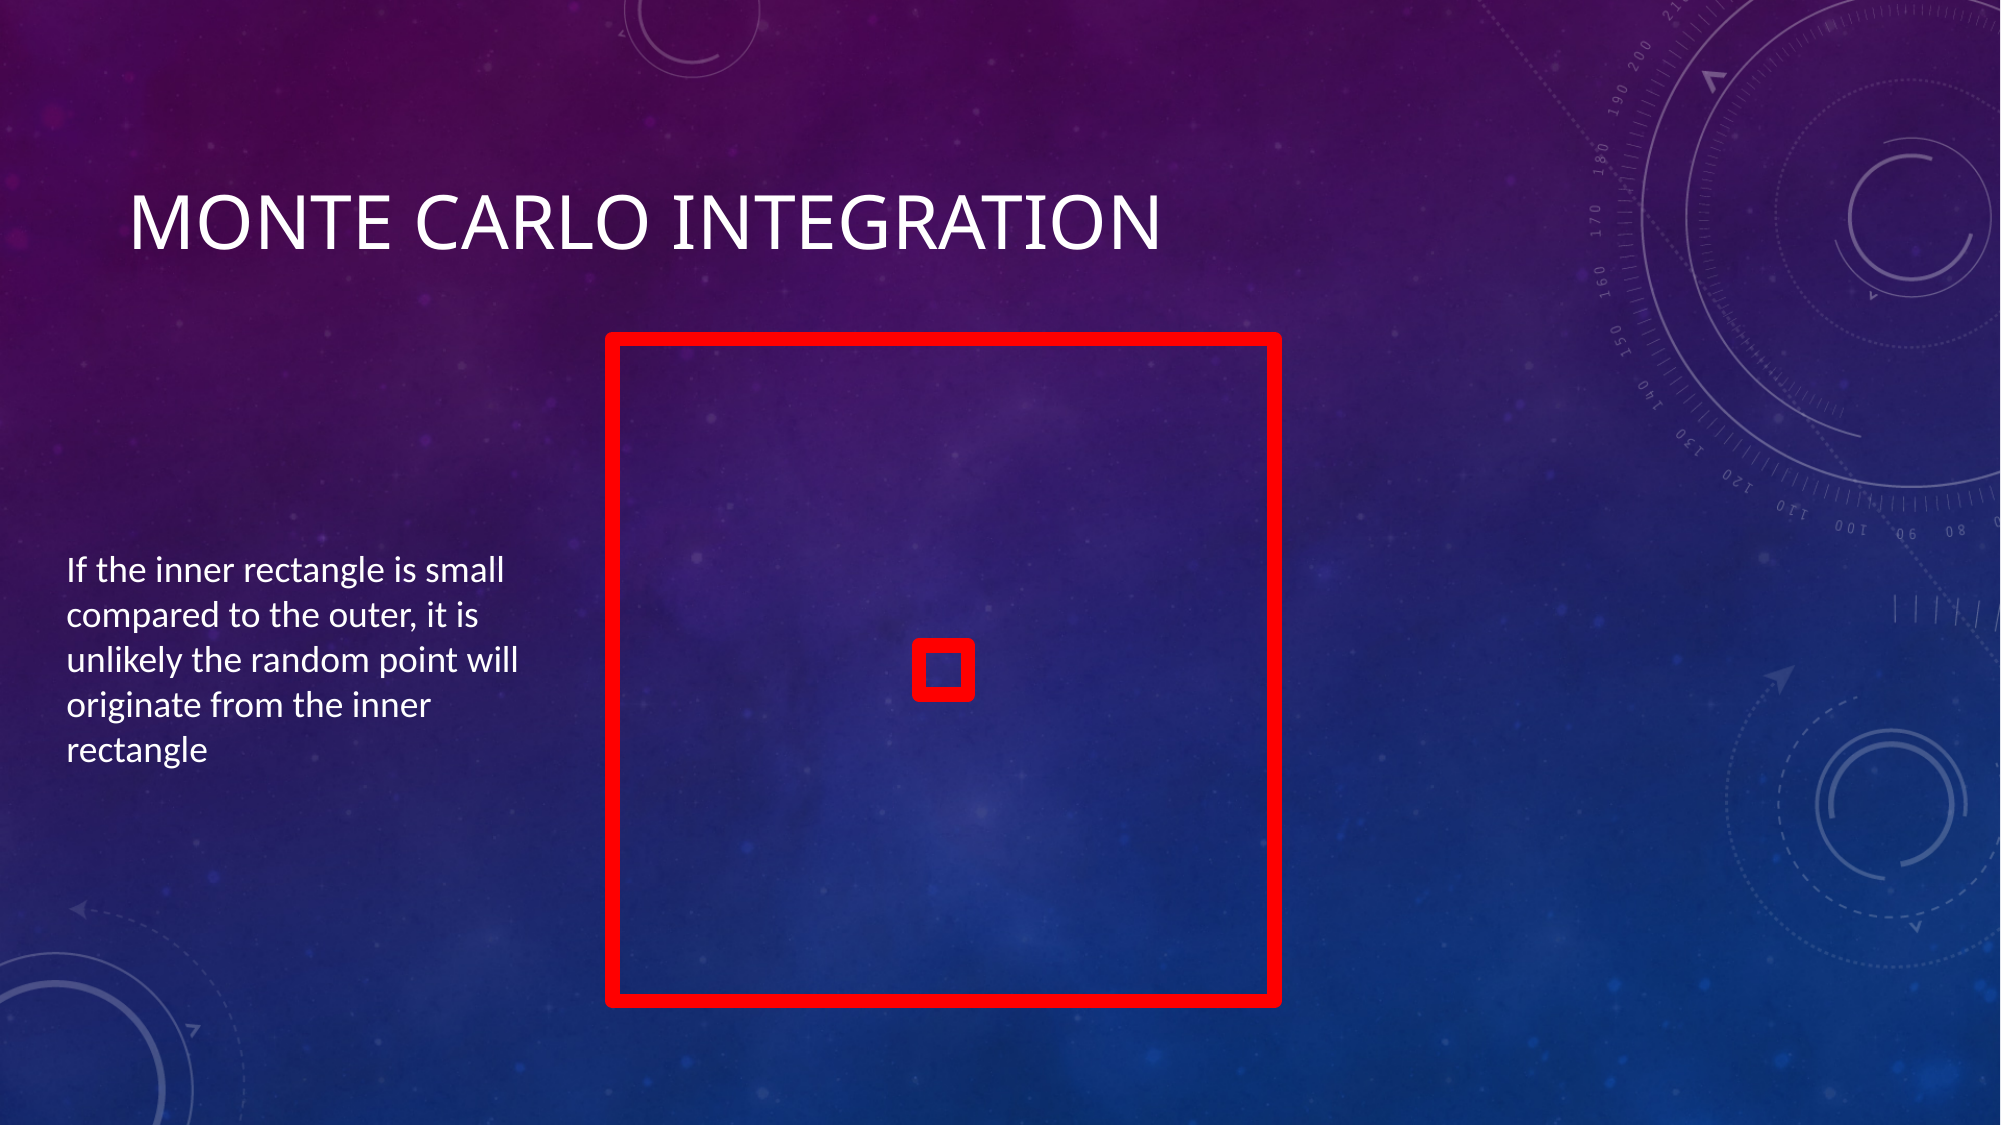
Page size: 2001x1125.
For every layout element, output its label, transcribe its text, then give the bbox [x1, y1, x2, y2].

title Monte Carlo Integration [112, 99, 1775, 339]
picture [0, 0, 2001, 1125]
text_box [611, 337, 1276, 1002]
text_box [918, 644, 969, 696]
